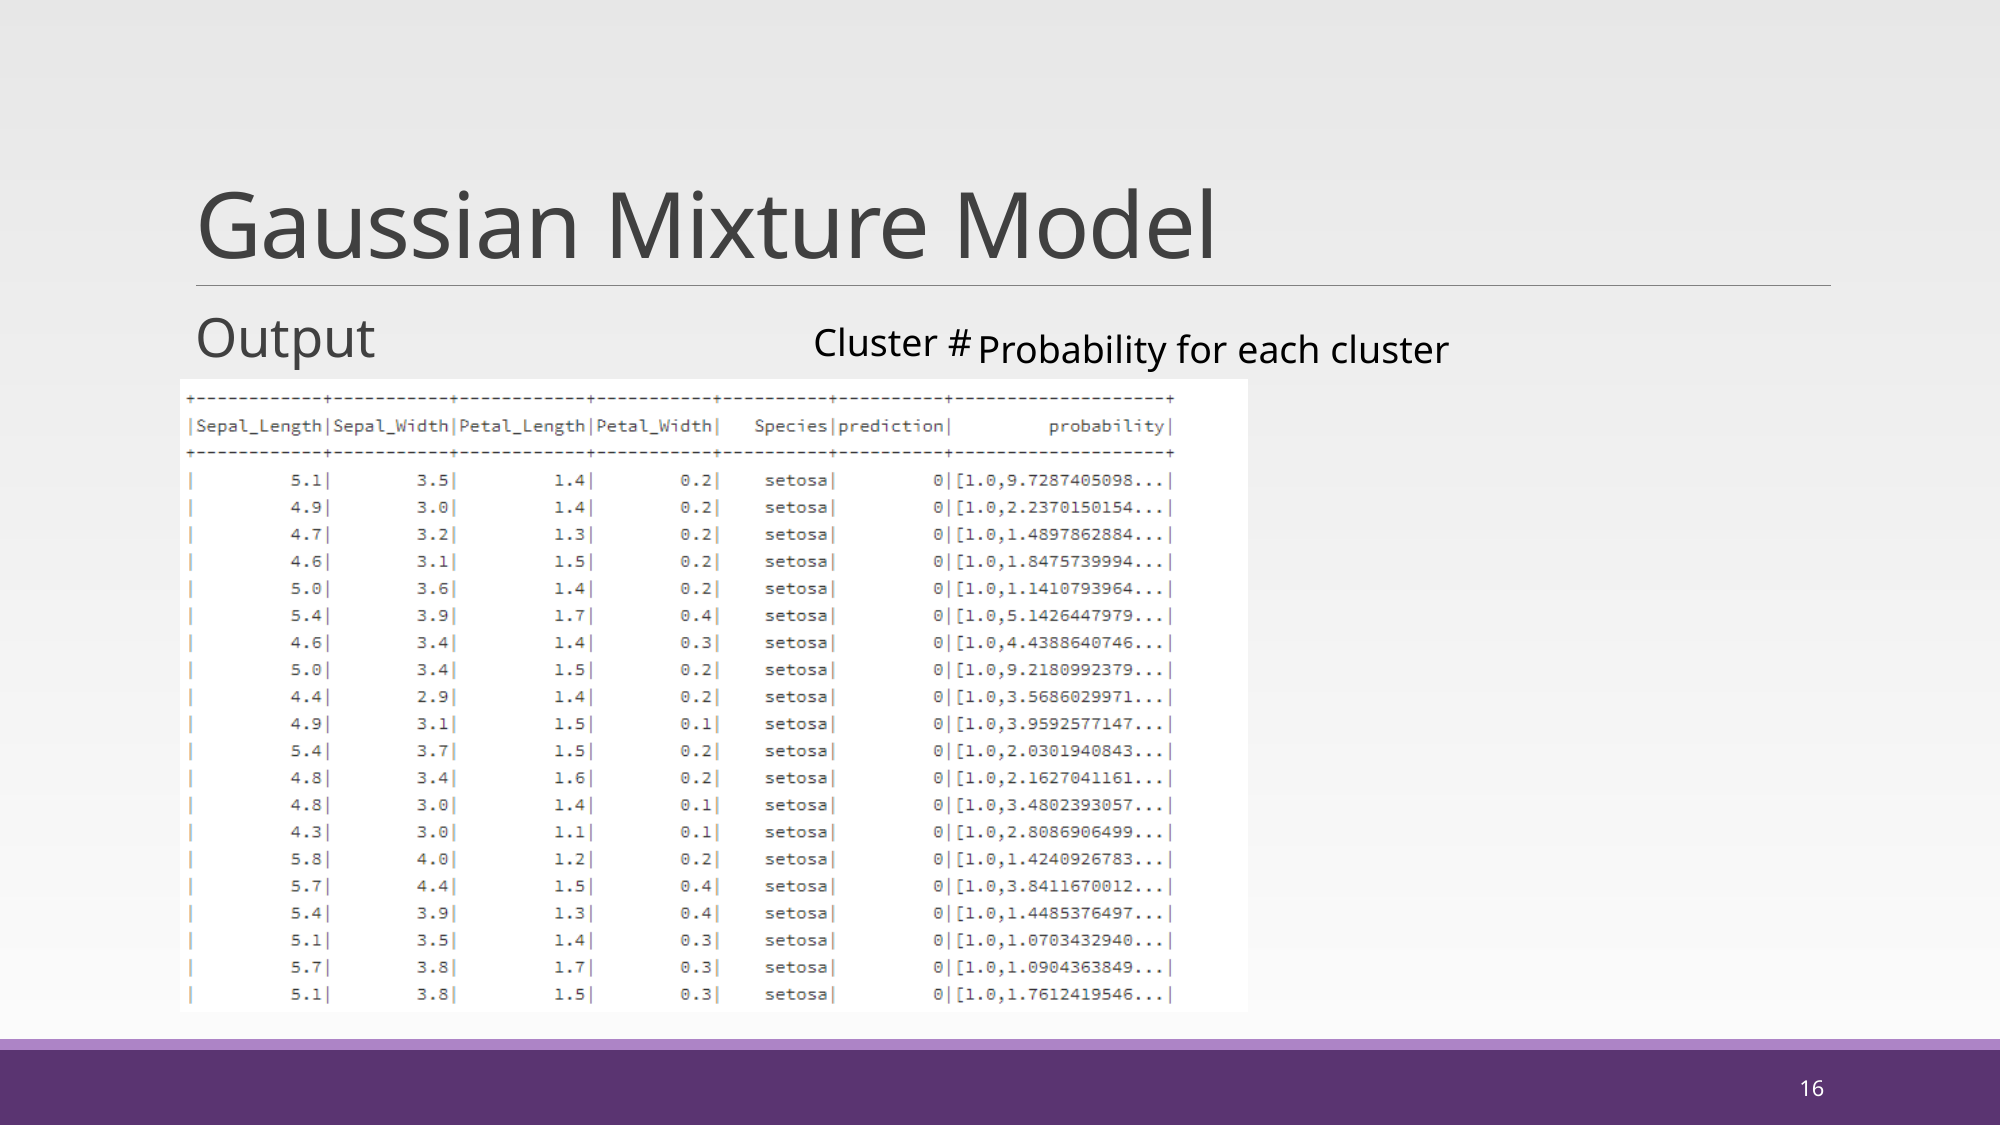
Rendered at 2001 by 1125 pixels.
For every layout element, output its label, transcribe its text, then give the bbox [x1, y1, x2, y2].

slide_number 16 [1624, 1059, 1840, 1120]
picture [179, 379, 1248, 1012]
text_box Probability for each cluster [962, 318, 1465, 379]
title Gaussian Mixture Model [180, 47, 1830, 285]
text_box Cluster # [798, 311, 987, 371]
list Output [180, 302, 1830, 963]
